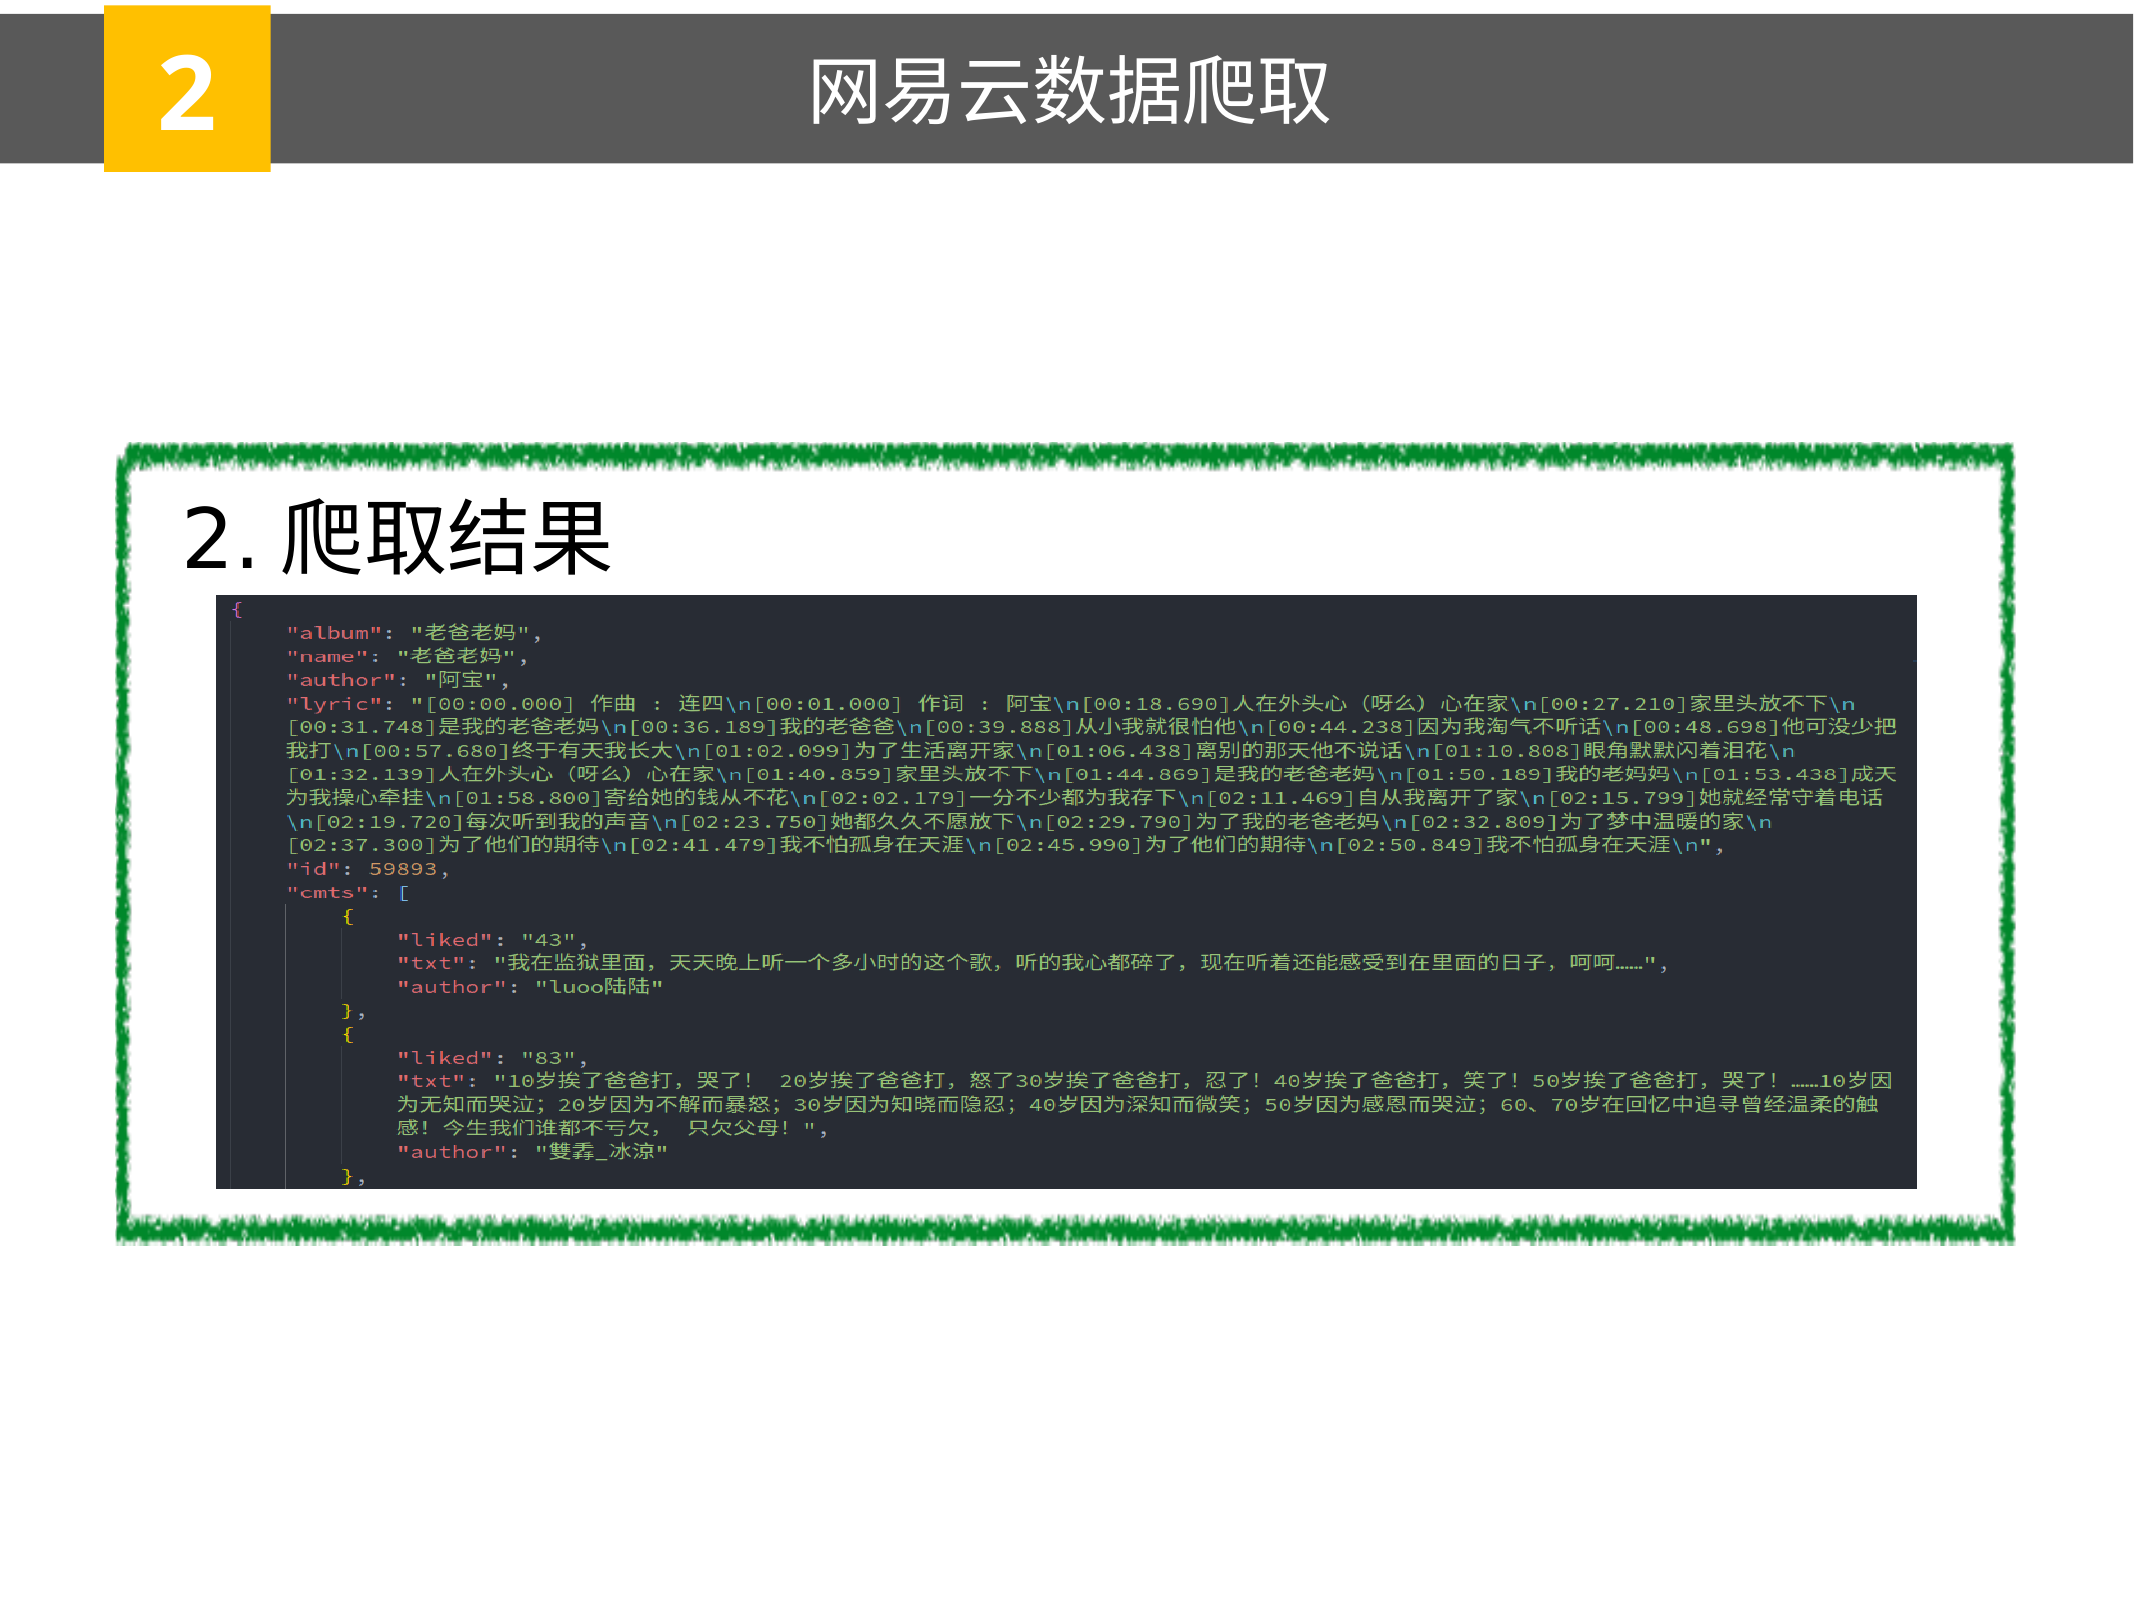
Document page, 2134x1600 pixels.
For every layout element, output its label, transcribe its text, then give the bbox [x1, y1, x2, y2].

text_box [115, 442, 2019, 1246]
picture [216, 595, 1917, 1189]
text_box 2 [104, 5, 271, 172]
text_box 网易云数据爬取 [798, 35, 1358, 142]
text_box [271, 13, 2134, 164]
text_box [0, 13, 104, 164]
